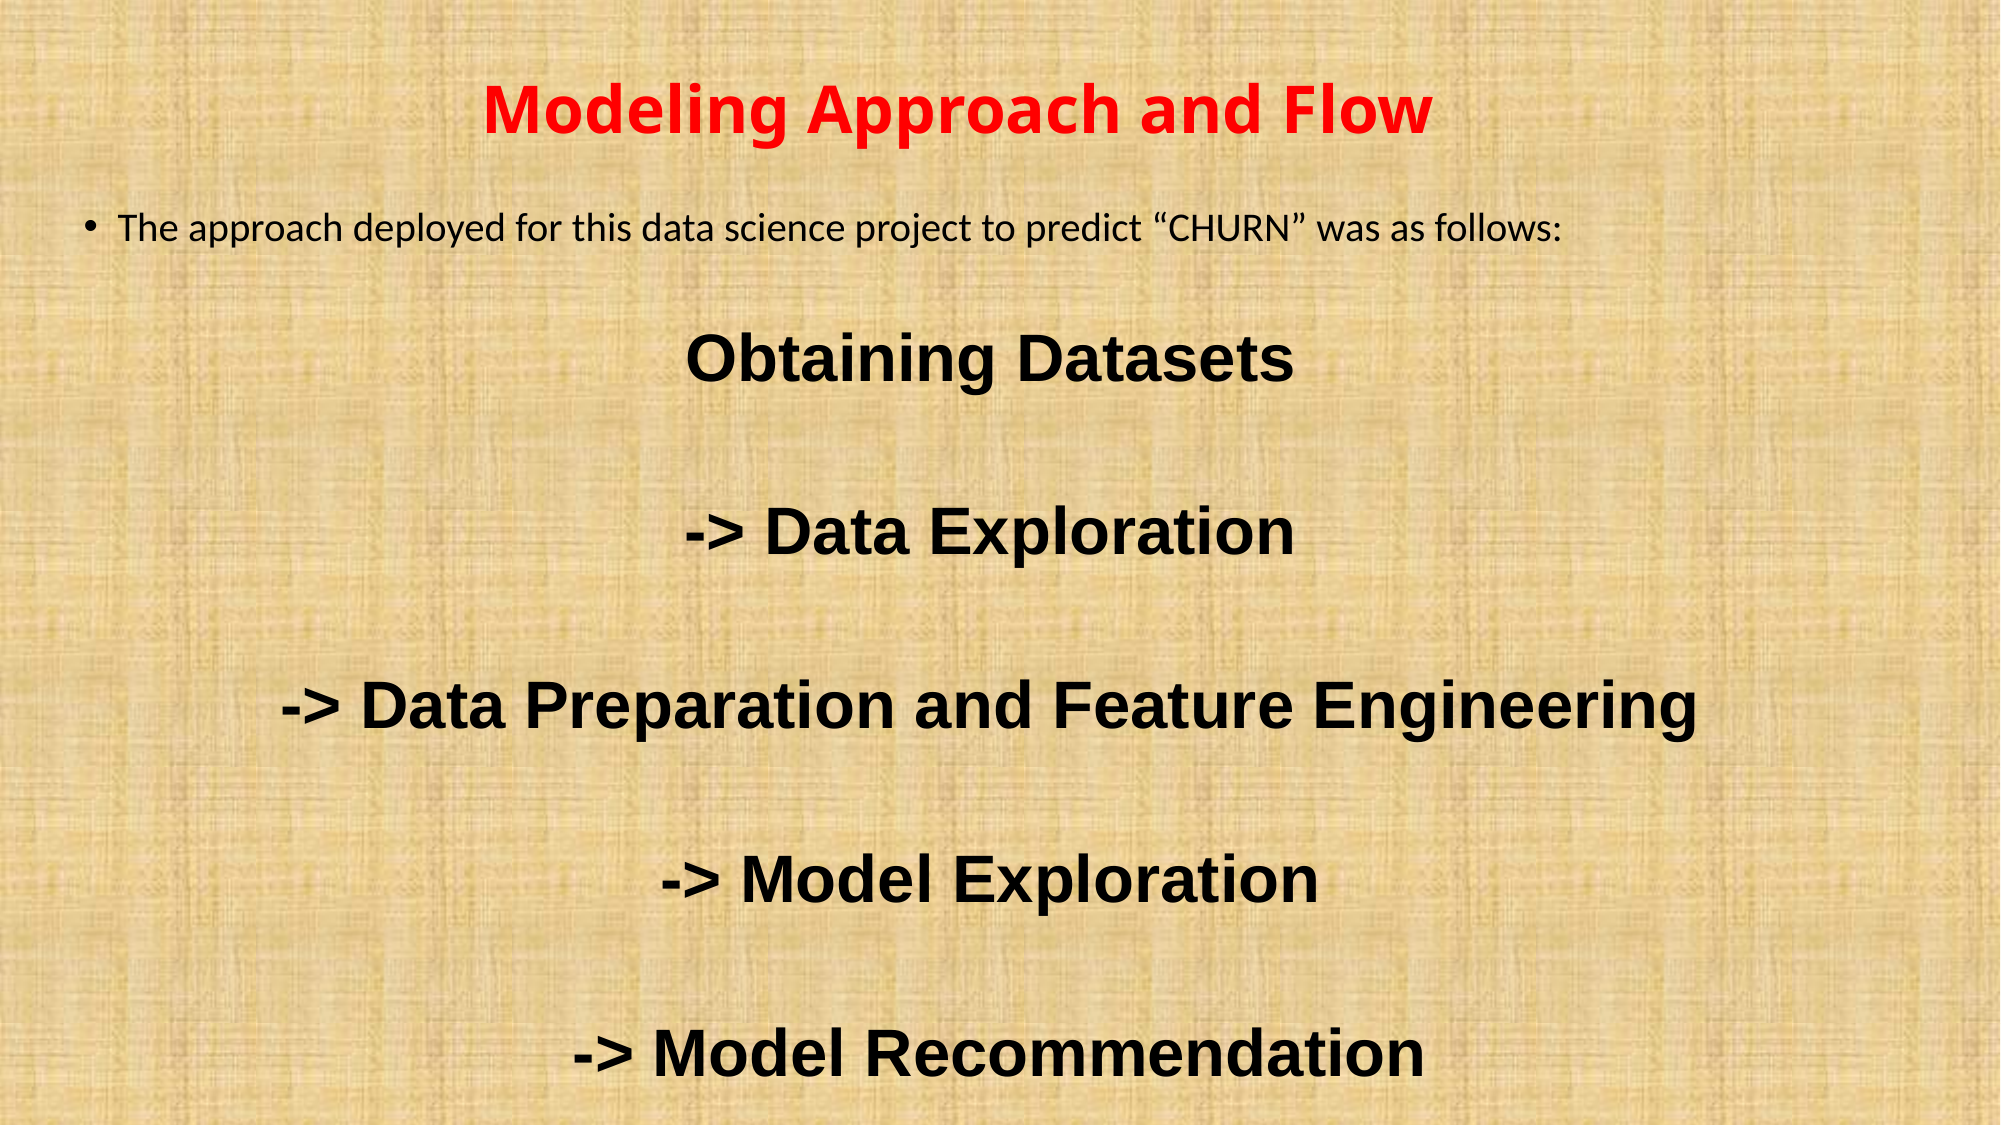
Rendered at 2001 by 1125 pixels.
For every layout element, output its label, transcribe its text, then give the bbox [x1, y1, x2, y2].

picture [0, 0, 2001, 1125]
title Modeling Approach and Flow [445, 46, 1472, 177]
list The approach deployed for this data science project to predict “CHURN” was as follows: Obtaining Datasets -> Data Exploration -> Data Preparation and Feature Engineering -> Model Exploration -> Model Recommendation [68, 198, 1932, 1101]
